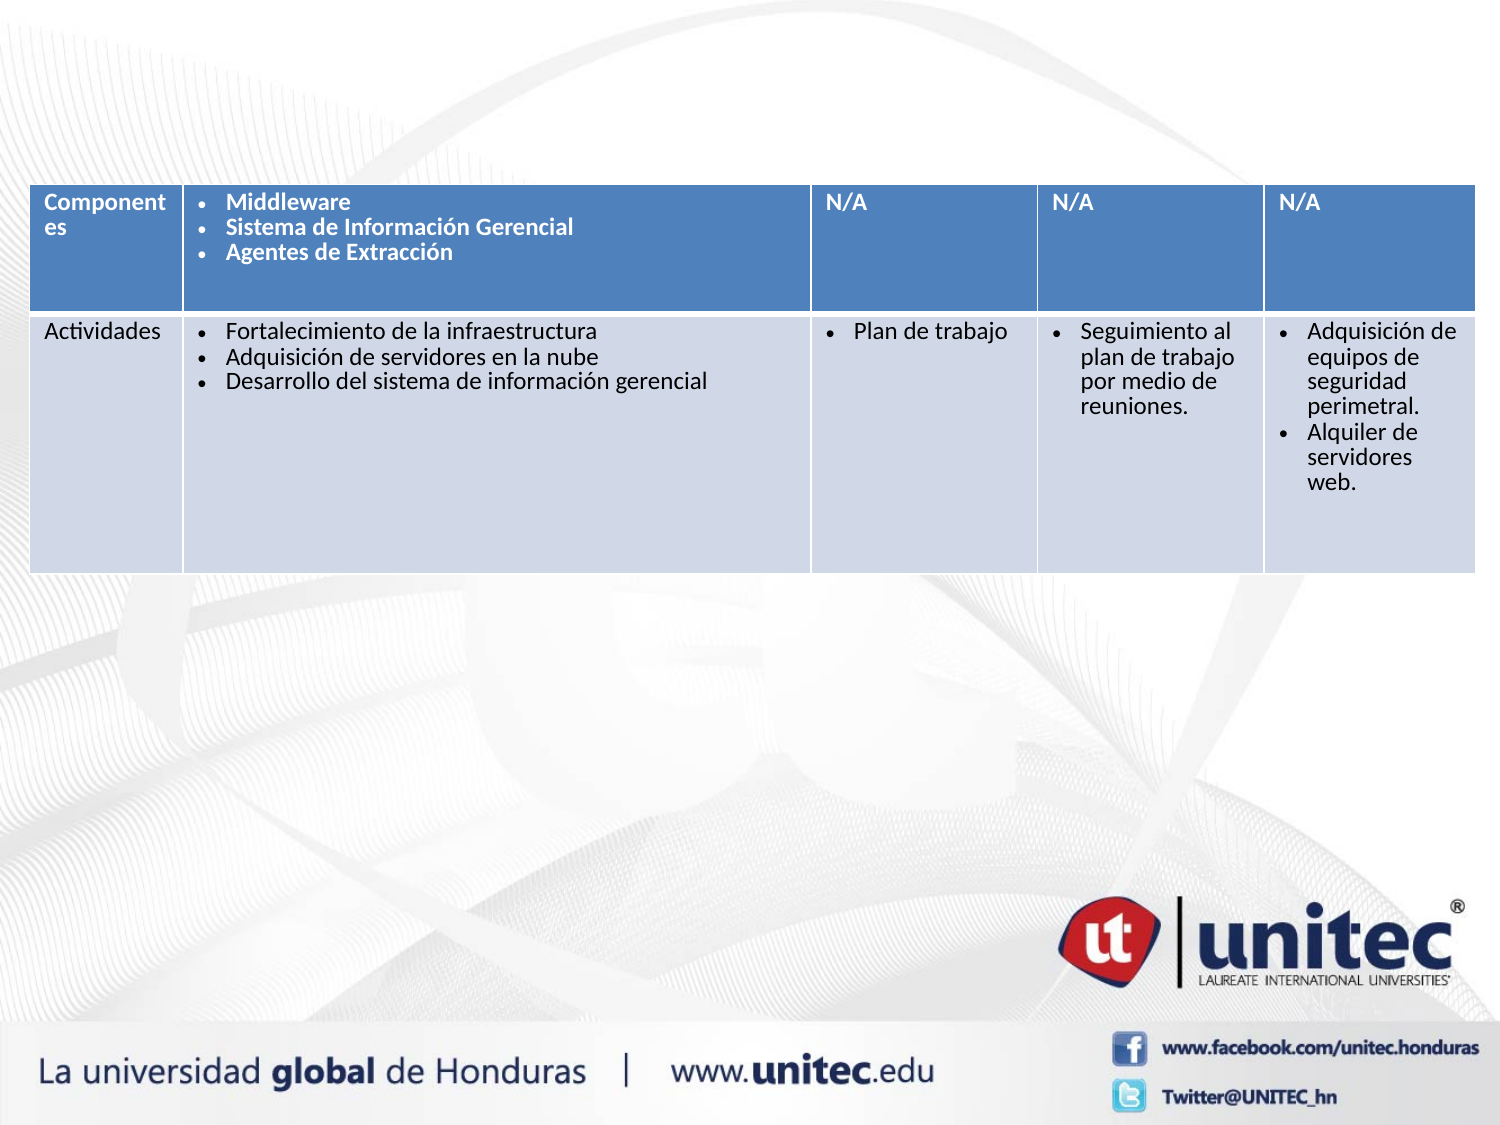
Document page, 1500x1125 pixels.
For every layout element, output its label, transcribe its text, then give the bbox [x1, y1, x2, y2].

table_cell Fortalecimiento de la infraestructura Adquisición de servidores en la nube Desarrollo del sistema de información gerencial [184, 317, 810, 573]
table_cell Adquisición de equipos de seguridad perimetral. Alquiler de servidores web. [1265, 317, 1475, 573]
table_header N/A [812, 185, 1037, 311]
table_header N/A [1038, 185, 1263, 311]
table_cell Actividades [30, 317, 182, 573]
picture [0, 0, 1500, 1125]
table_cell Plan de trabajo [812, 317, 1037, 573]
table_header Middleware Sistema de Información Gerencial Agentes de Extracción [184, 185, 810, 311]
table_header N/A [1265, 185, 1475, 311]
table_header Componentes [30, 185, 182, 311]
table_cell Seguimiento al plan de trabajo por medio de reuniones. [1038, 317, 1263, 573]
